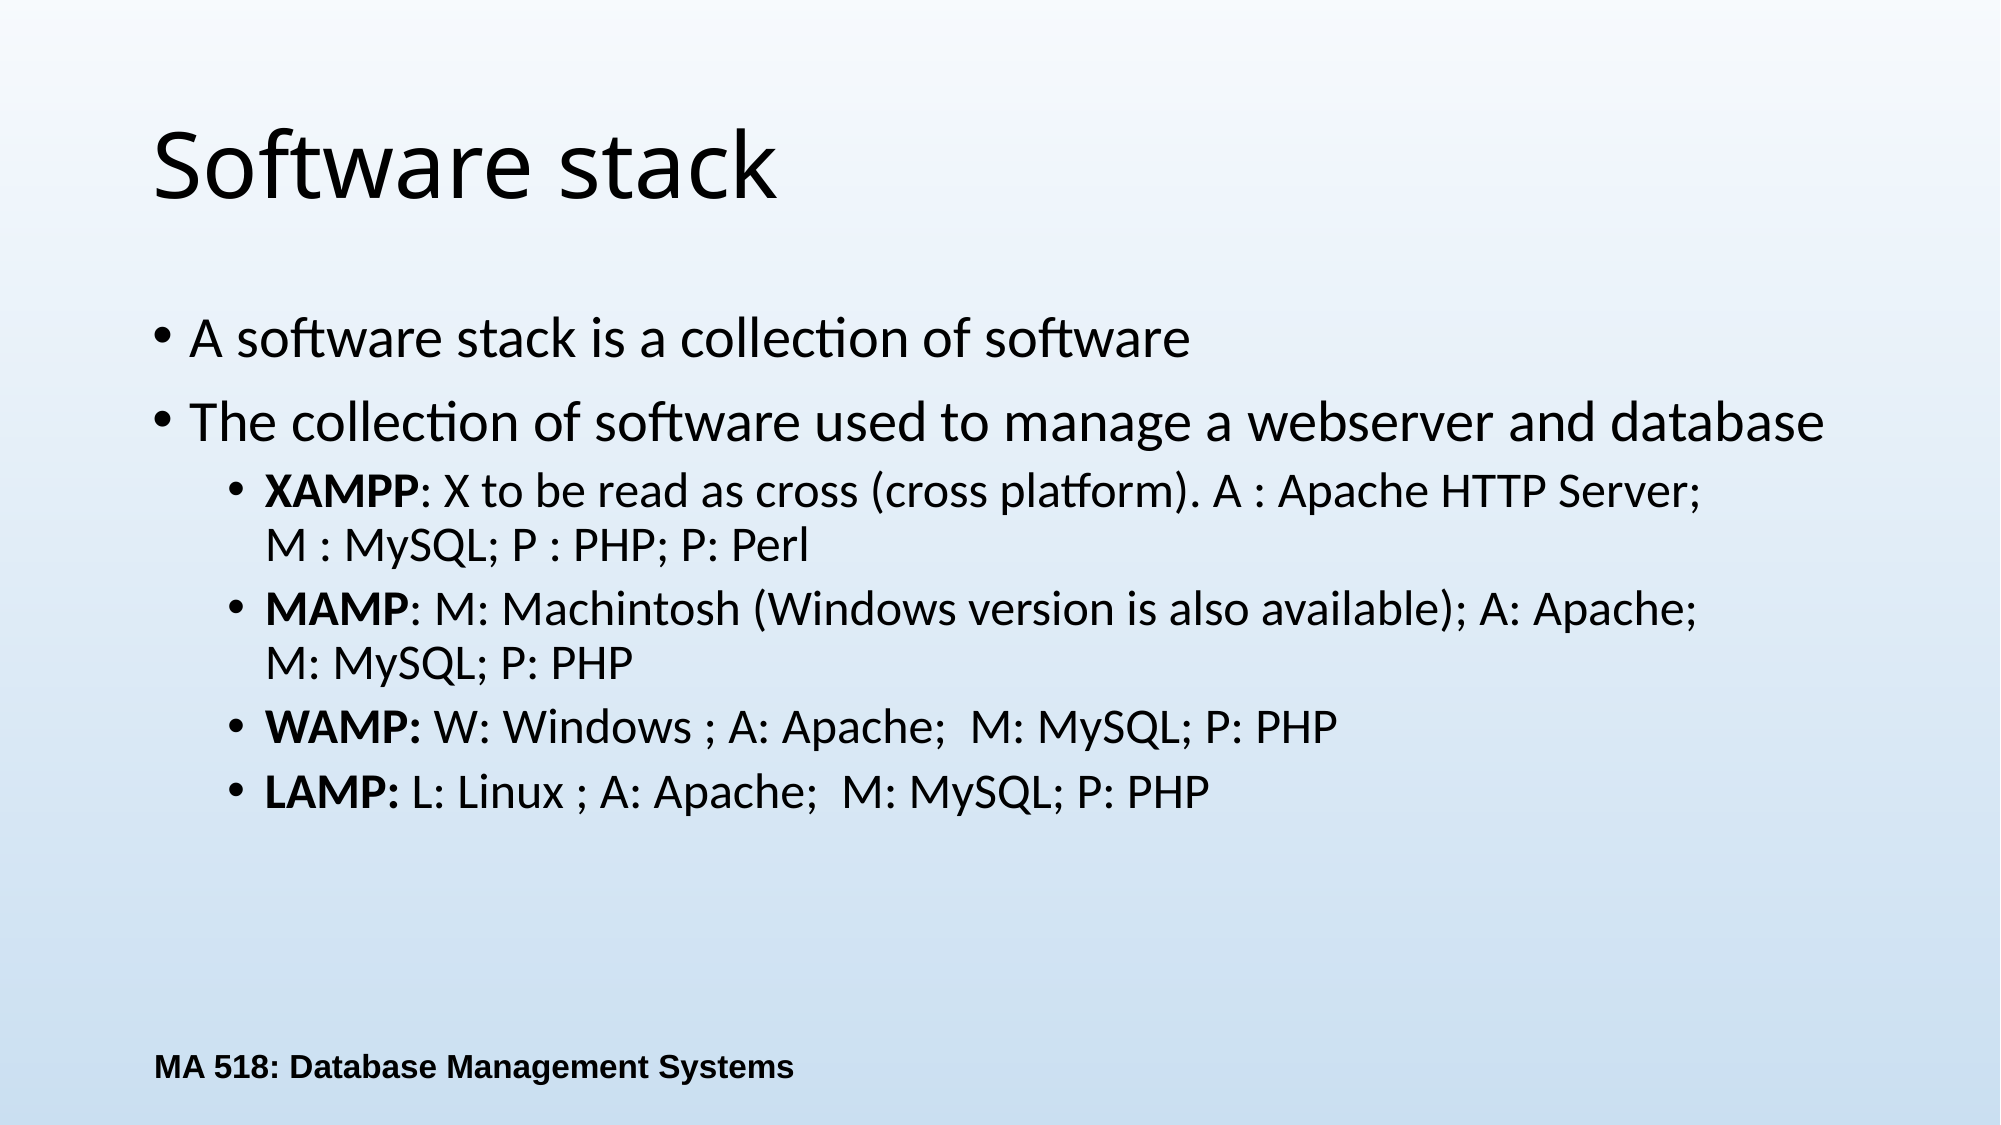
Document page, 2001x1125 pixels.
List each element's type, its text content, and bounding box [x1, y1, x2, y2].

footer MA 518: Database Management Systems [137, 1035, 813, 1096]
title Software stack [137, 59, 1863, 278]
list A software stack is a collection of software The collection of software used to manage a webserver and database XAMPP: X to be read as cross (cross platform). A : Apache HTTP Server; M : MySQL; P : PHP; P: Perl MAMP: M: Machintosh (Windows version is also available); A: Apache; M: MySQL; P: PHP WAMP: W: Windows ; A: Apache; M: MySQL; P: PHP LAMP: L: Linux ; A: Apache; M: MySQL; P: PHP [137, 299, 1863, 1014]
